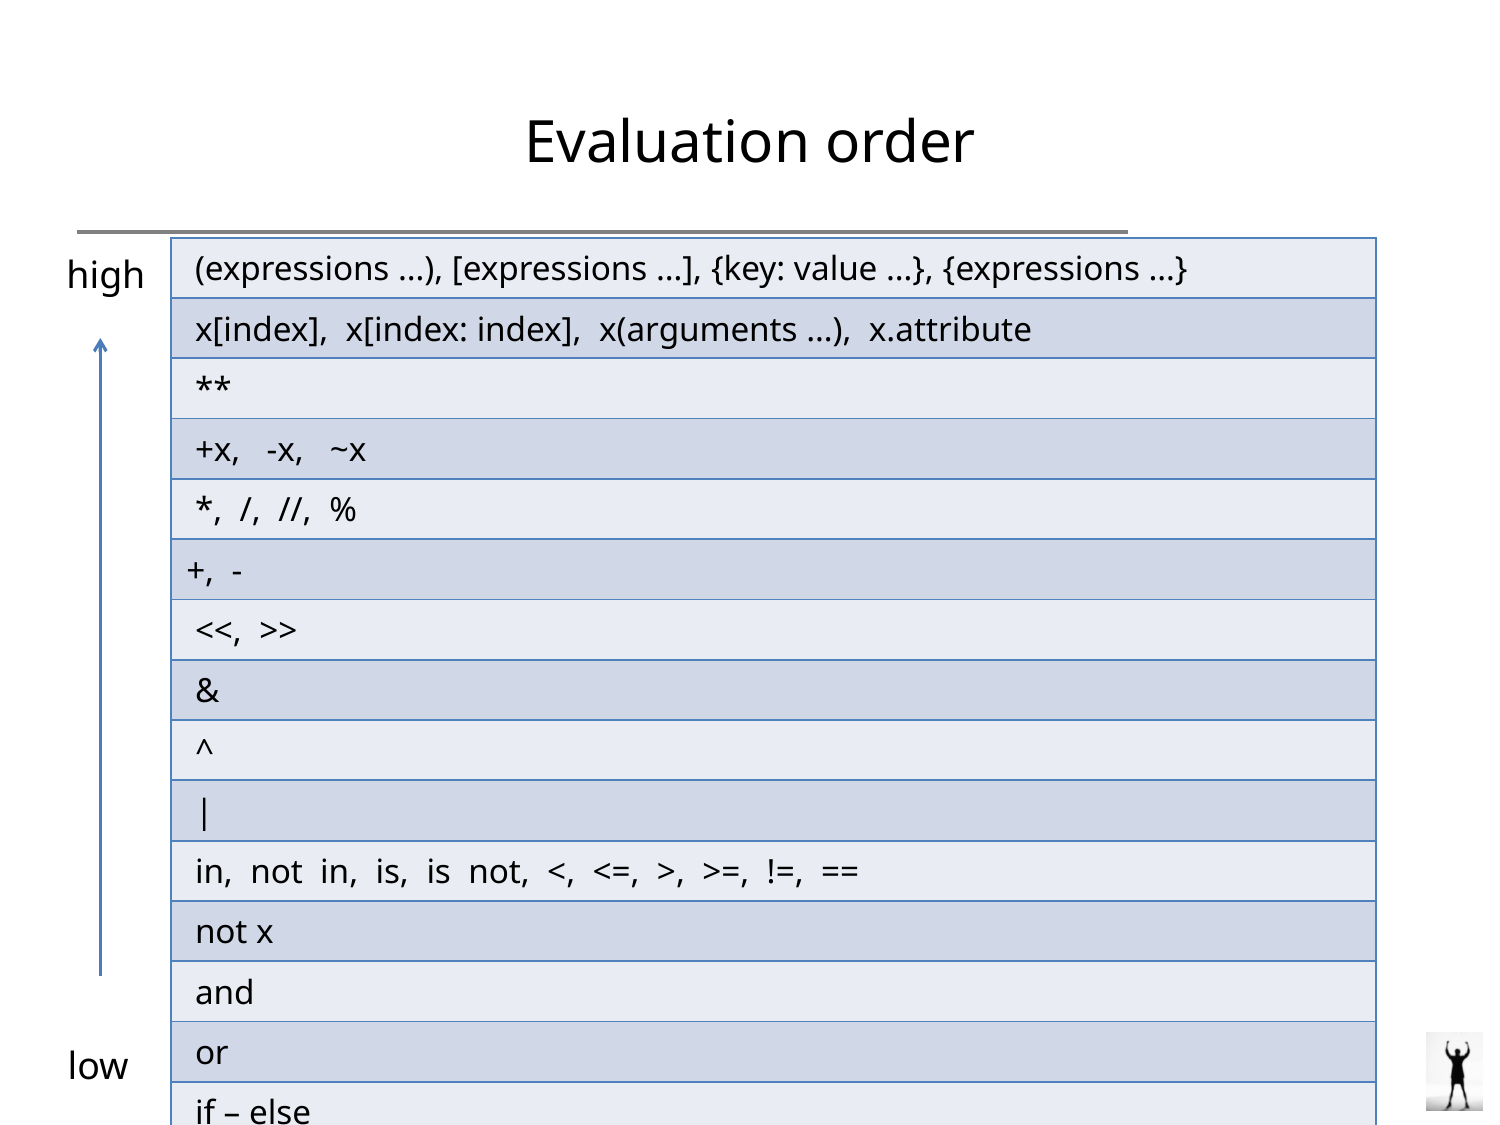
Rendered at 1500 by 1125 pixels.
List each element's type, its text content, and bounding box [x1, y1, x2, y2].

table_header (expressions …), [expressions …], {key: value …}, {expressions …} [172, 239, 1375, 297]
table_cell and [172, 962, 1375, 1021]
table_cell if – else [172, 1083, 1375, 1125]
table_cell <<, >> [172, 600, 1375, 659]
table_cell *, /, //, % [172, 480, 1375, 538]
table_cell ^ [172, 721, 1375, 779]
table_cell x[index], x[index: index], x(arguments …), x.attribute [172, 299, 1375, 357]
text_box high [51, 243, 161, 304]
table_cell | [172, 781, 1375, 840]
table_cell & [172, 661, 1375, 719]
table_cell +x, -x, ~x [172, 419, 1375, 478]
table_cell not x [172, 902, 1375, 960]
text_box low [52, 1034, 144, 1095]
table_cell or [172, 1022, 1375, 1081]
table_cell +, - [172, 540, 1375, 599]
title Evaluation order [75, 45, 1425, 233]
table_cell in, not in, is, is not, <, <=, >, >=, !=, == [172, 842, 1375, 900]
table_cell ** [172, 359, 1375, 418]
picture [1426, 1032, 1483, 1111]
